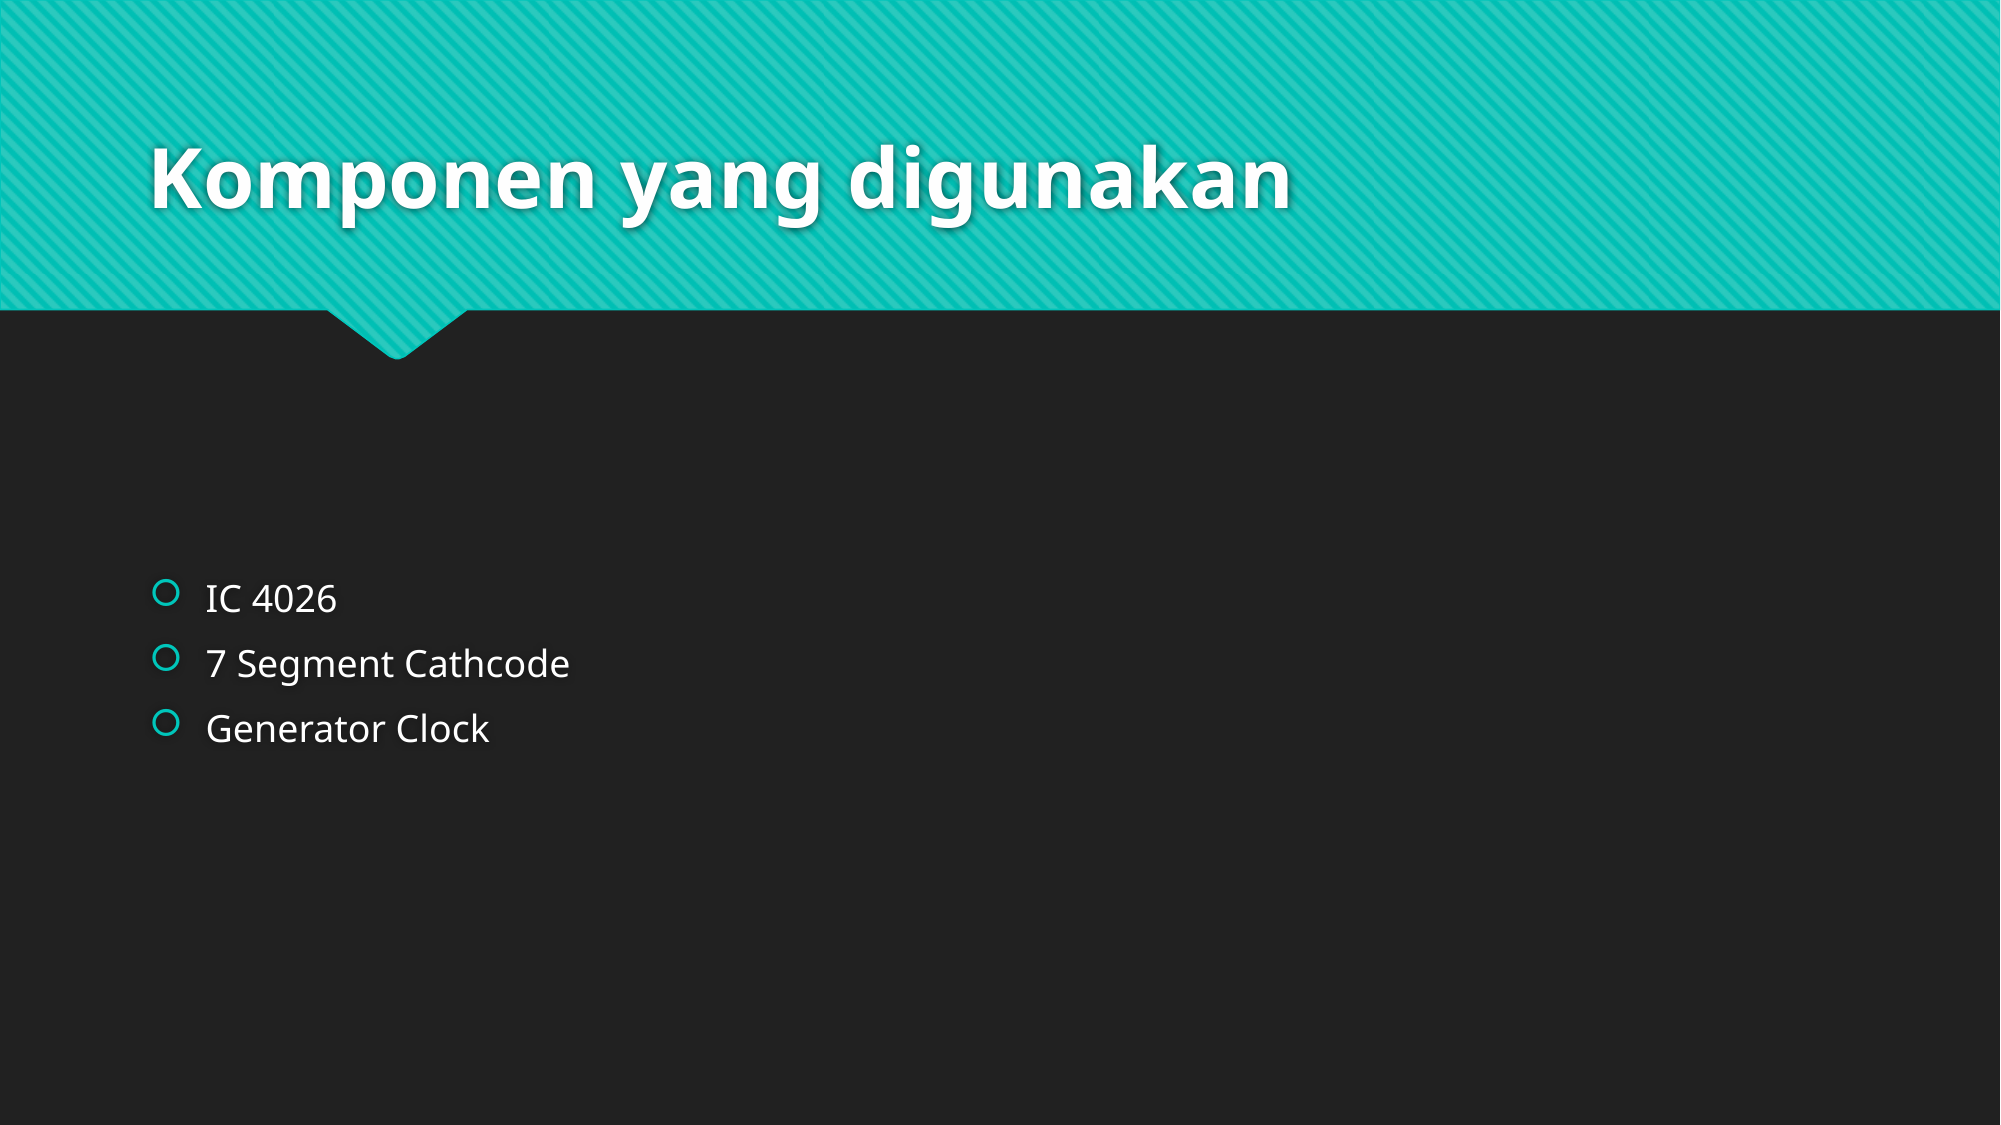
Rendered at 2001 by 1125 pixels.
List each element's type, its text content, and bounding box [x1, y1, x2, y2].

list IC 4026 7 Segment Cathcode Generator Clock [134, 364, 1866, 962]
title Komponen yang digunakan [132, 73, 1868, 233]
